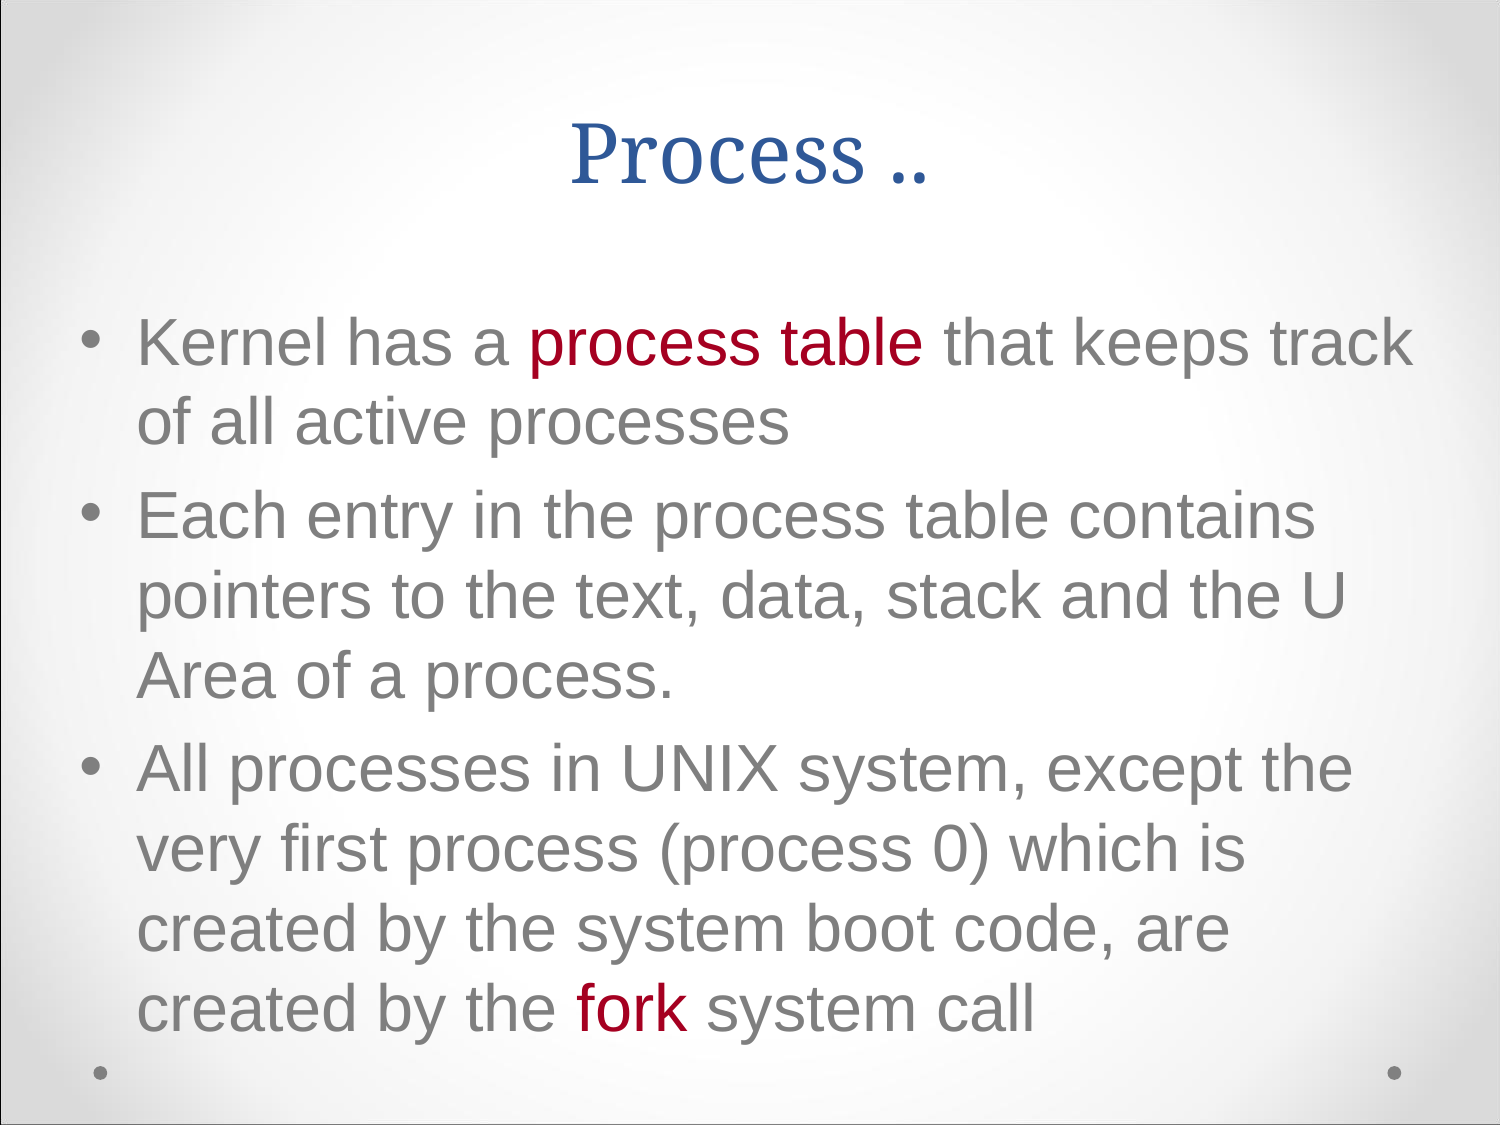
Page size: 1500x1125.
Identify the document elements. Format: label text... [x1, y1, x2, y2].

picture [0, 0, 1500, 1125]
list Kernel has a process table that keeps track of all active processes Each entry in the process table contains pointers to the text, data, stack and the U Area of a process. All processes in UNIX system, except the very first process (process 0) which is created by the system boot code, are created by the fork system call [64, 290, 1436, 1059]
title Process .. [75, 0, 1425, 208]
